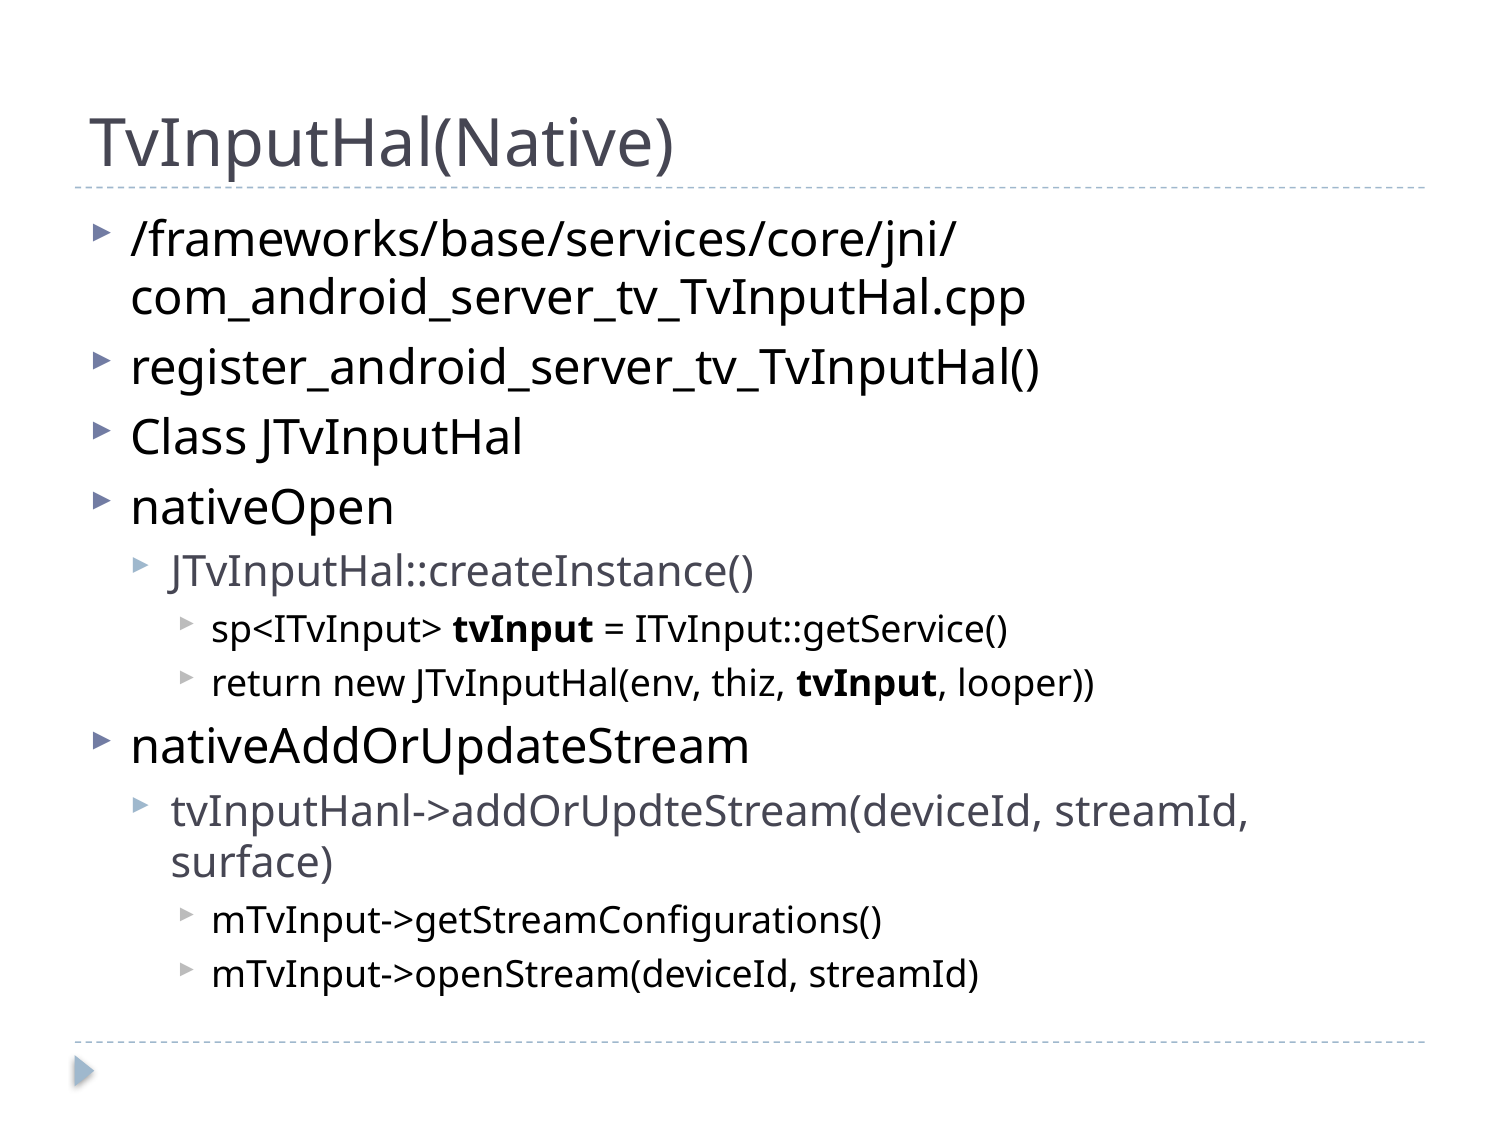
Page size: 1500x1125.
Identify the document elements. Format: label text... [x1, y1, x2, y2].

list /frameworks/base/services/core/jni/com_android_server_tv_TvInputHal.cpp register_android_server_tv_TvInputHal() Class JTvInputHal nativeOpen JTvInputHal::createInstance() sp<ITvInput> tvInput = ITvInput::getService() return new JTvInputHal(env, thiz, tvInput, looper)) nativeAddOrUpdateStream tvInputHanl->addOrUpdteStream(deviceId, streamId, surface) mTvInput->getStreamConfigurations() mTvInput->openStream(deviceId, streamId) [75, 200, 1425, 1010]
title TvInputHal(Native) [75, 24, 1425, 188]
